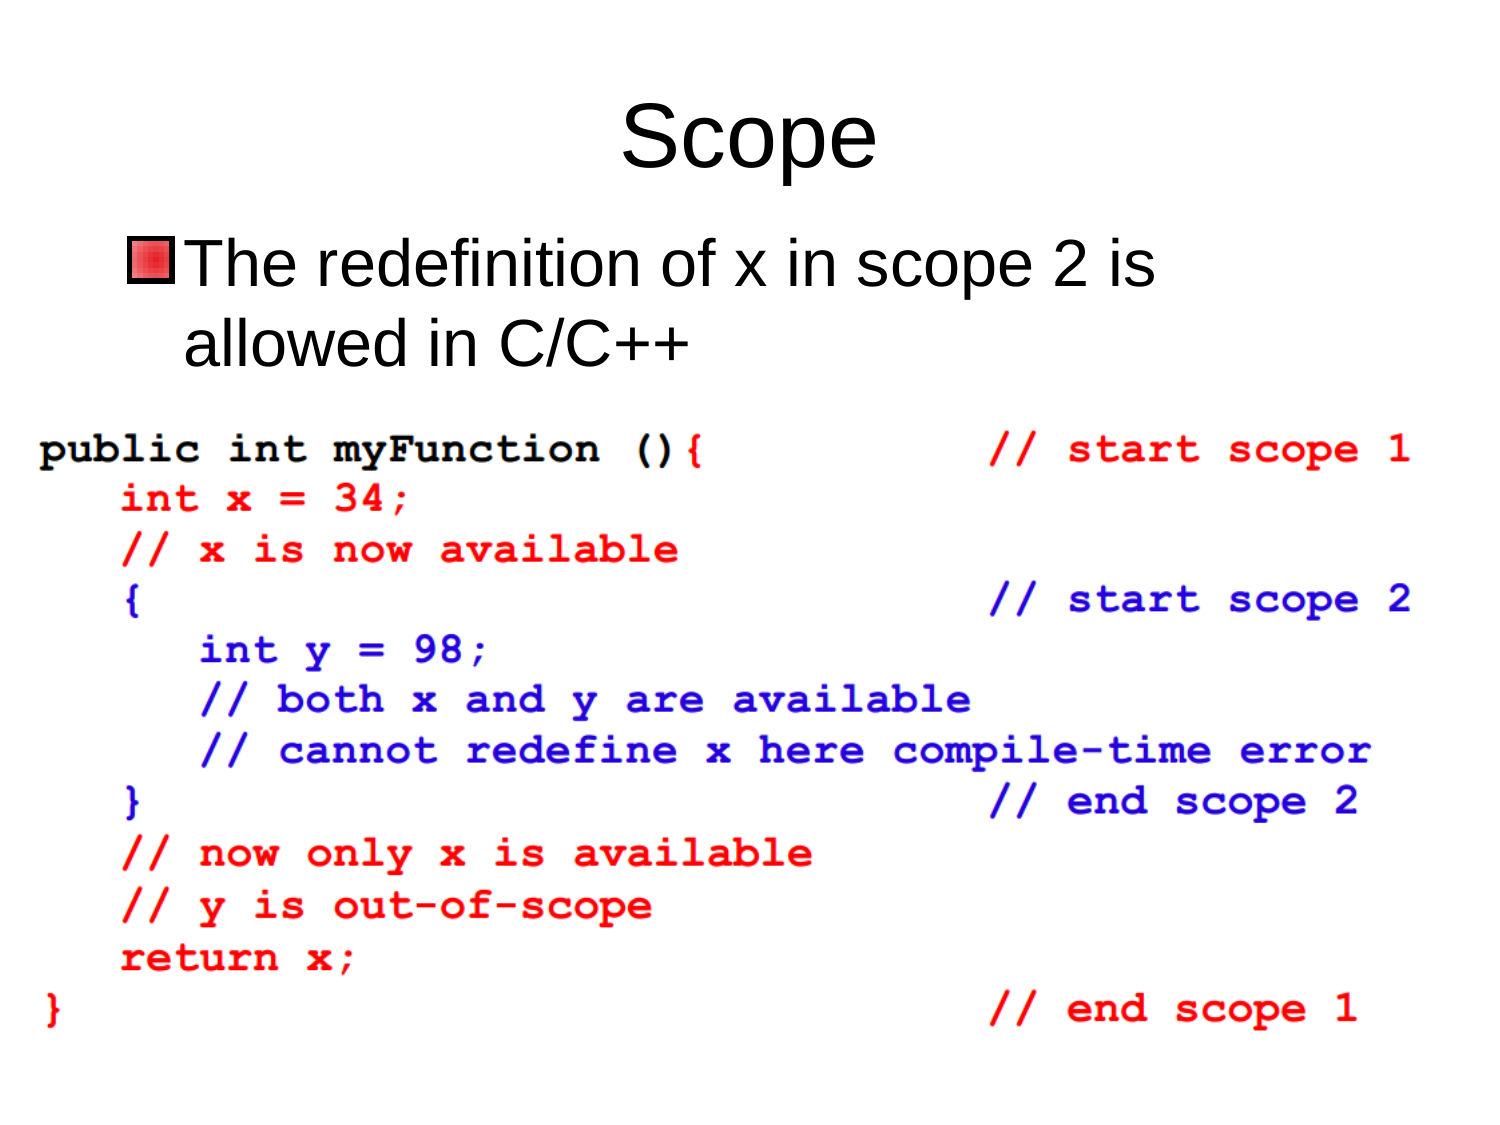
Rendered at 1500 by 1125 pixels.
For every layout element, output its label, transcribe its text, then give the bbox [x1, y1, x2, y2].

list The redefinition of x in scope 2 is allowed in C/C++ [112, 212, 1388, 424]
title Scope [112, 37, 1388, 212]
picture [127, 236, 175, 284]
picture [24, 424, 1450, 1044]
